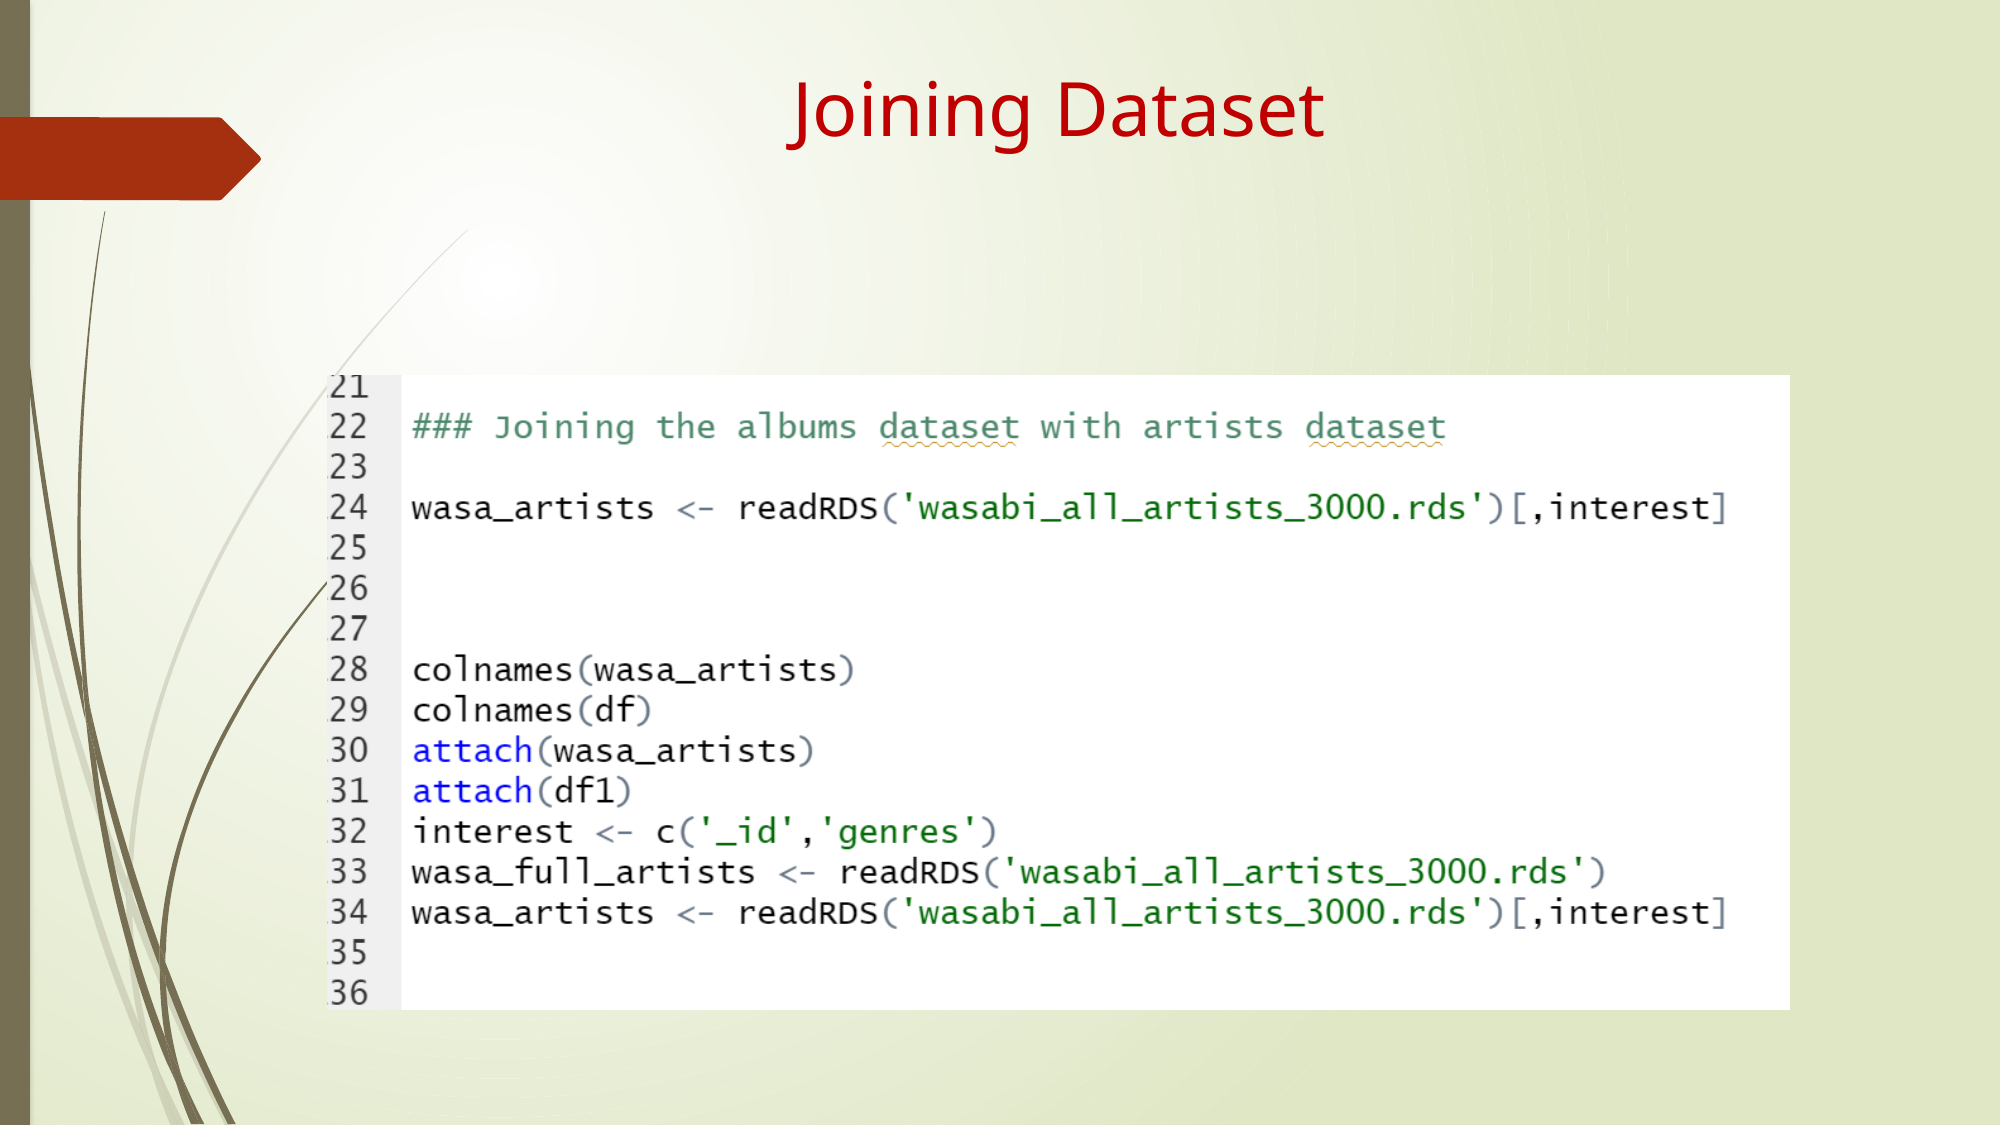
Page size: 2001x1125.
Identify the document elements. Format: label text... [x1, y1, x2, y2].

title Joining Dataset [327, 54, 1790, 265]
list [327, 375, 1791, 1010]
